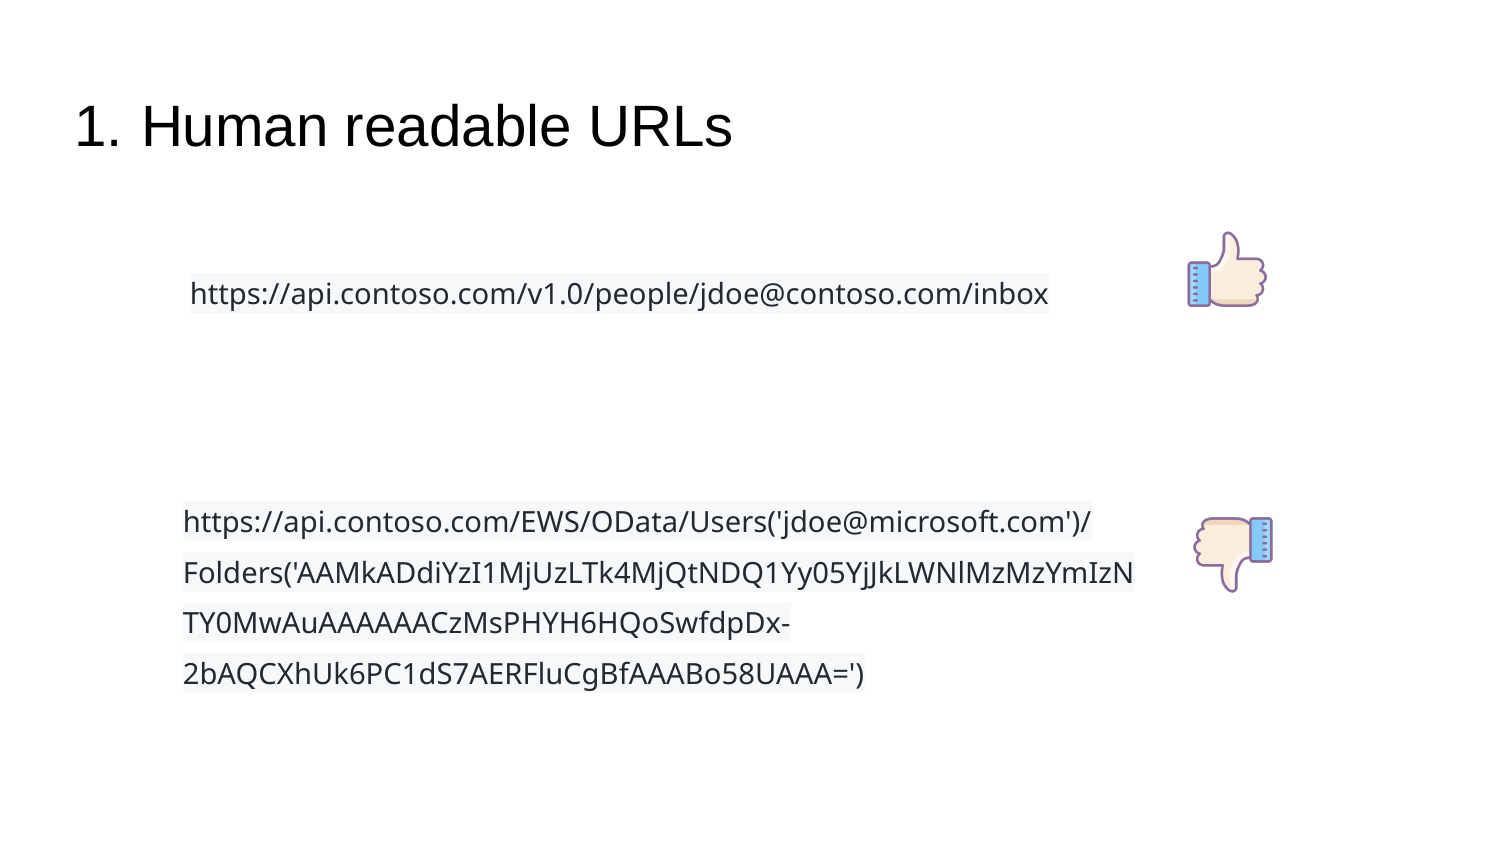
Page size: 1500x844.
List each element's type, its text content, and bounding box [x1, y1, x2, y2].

picture [1185, 229, 1268, 312]
text_box https://api.contoso.com/v1.0/people/jdoe@contoso.com/inbox [150, 244, 1193, 366]
title Human readable URLs [51, 72, 1449, 167]
picture [1192, 512, 1275, 595]
text_box https://api.contoso.com/EWS/OData/Users('jdoe@microsoft.com')/Folders('AAMkADdiYzI1MjUzLTk4MjQtNDQ1Yy05YjJkLWNlMzMzYmIzNTY0MwAuAAAAAACzMsPHYH6HQoSwfdpDx-2bAQCXhUk6PC1dS7AERFluCgBfAAABo58UAAA=') [143, 472, 1186, 595]
